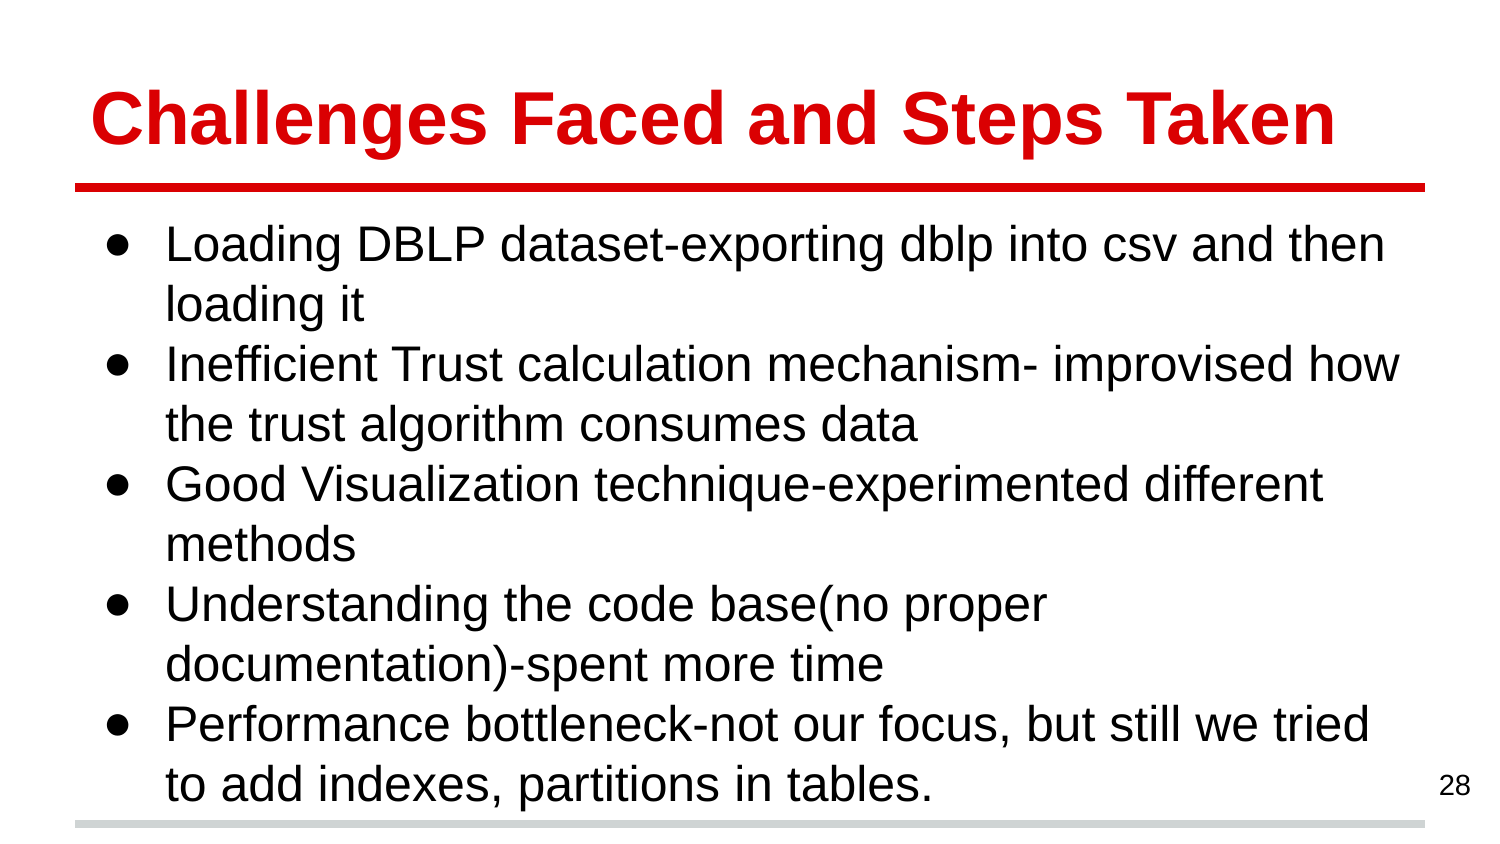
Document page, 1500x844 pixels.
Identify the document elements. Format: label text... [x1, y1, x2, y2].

title Challenges Faced and Steps Taken [75, 33, 1425, 175]
list Loading DBLP dataset-exporting dblp into csv and then loading it Inefficient Trust calculation mechanism- improvised how the trust algorithm consumes data Good Visualization technique-experimented different methods Understanding the code base(no proper documentation)-spent more time Performance bottleneck-not our focus, but still we tried to add indexes, partitions in tables. [75, 196, 1425, 808]
text_box 28 [1423, 751, 1493, 827]
